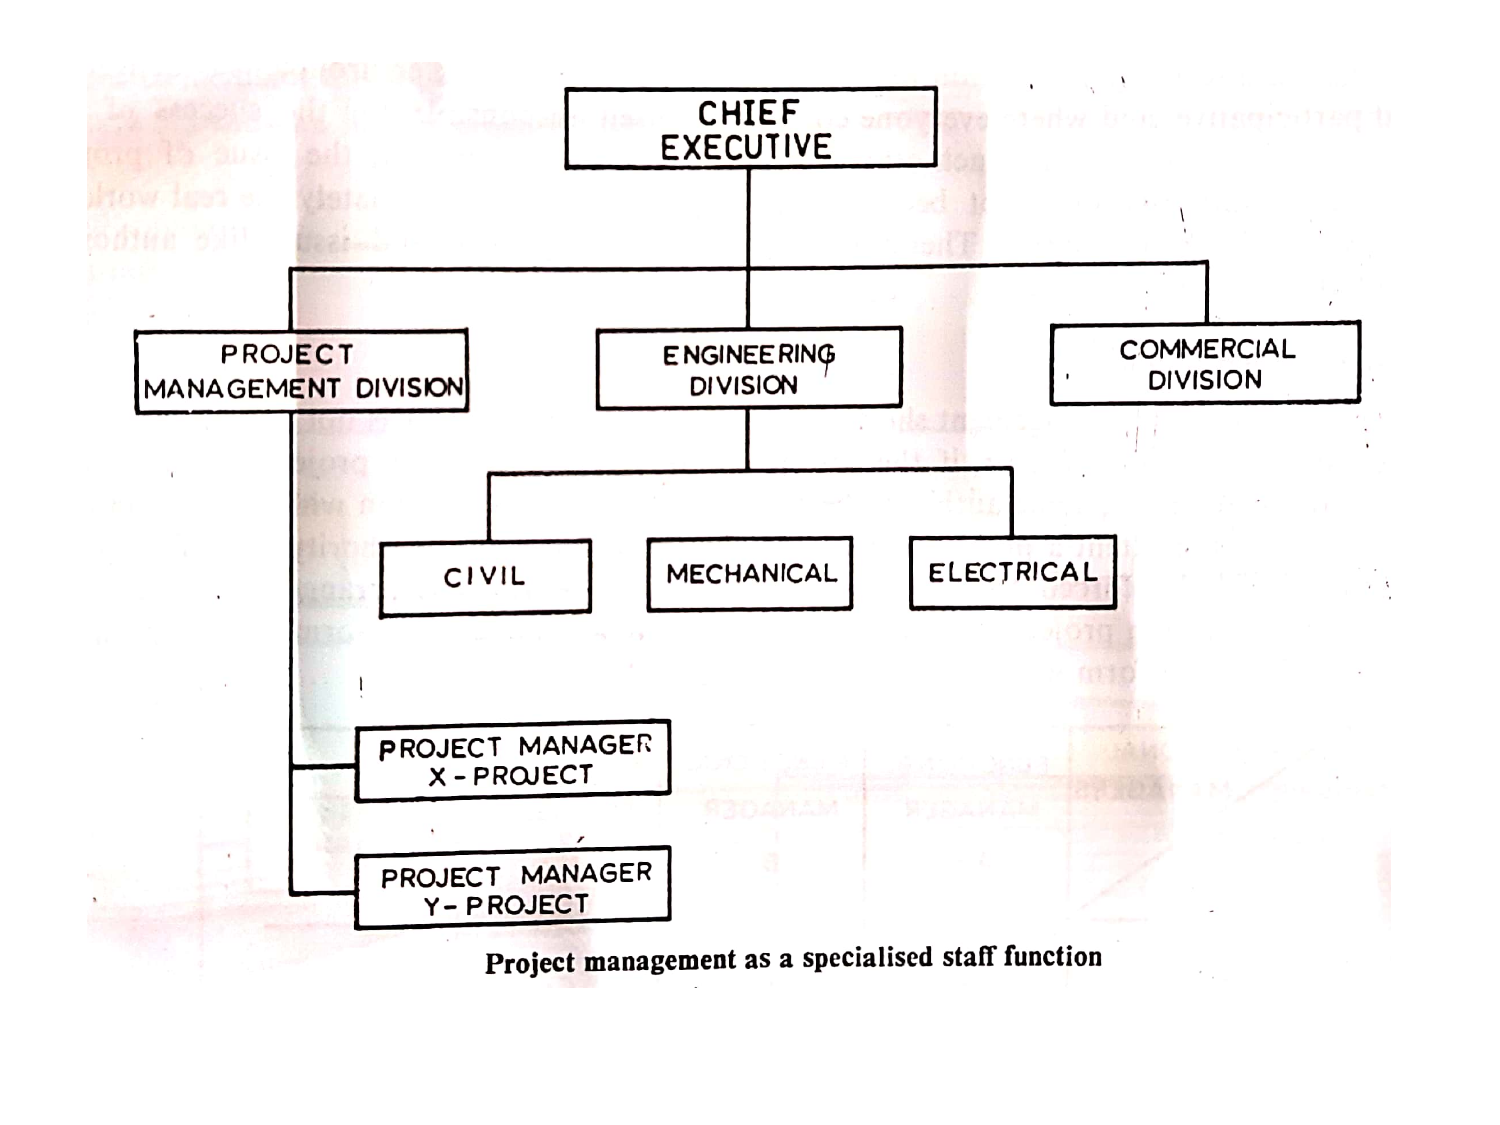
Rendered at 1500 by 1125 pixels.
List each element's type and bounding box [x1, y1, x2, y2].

picture [87, 62, 1391, 988]
